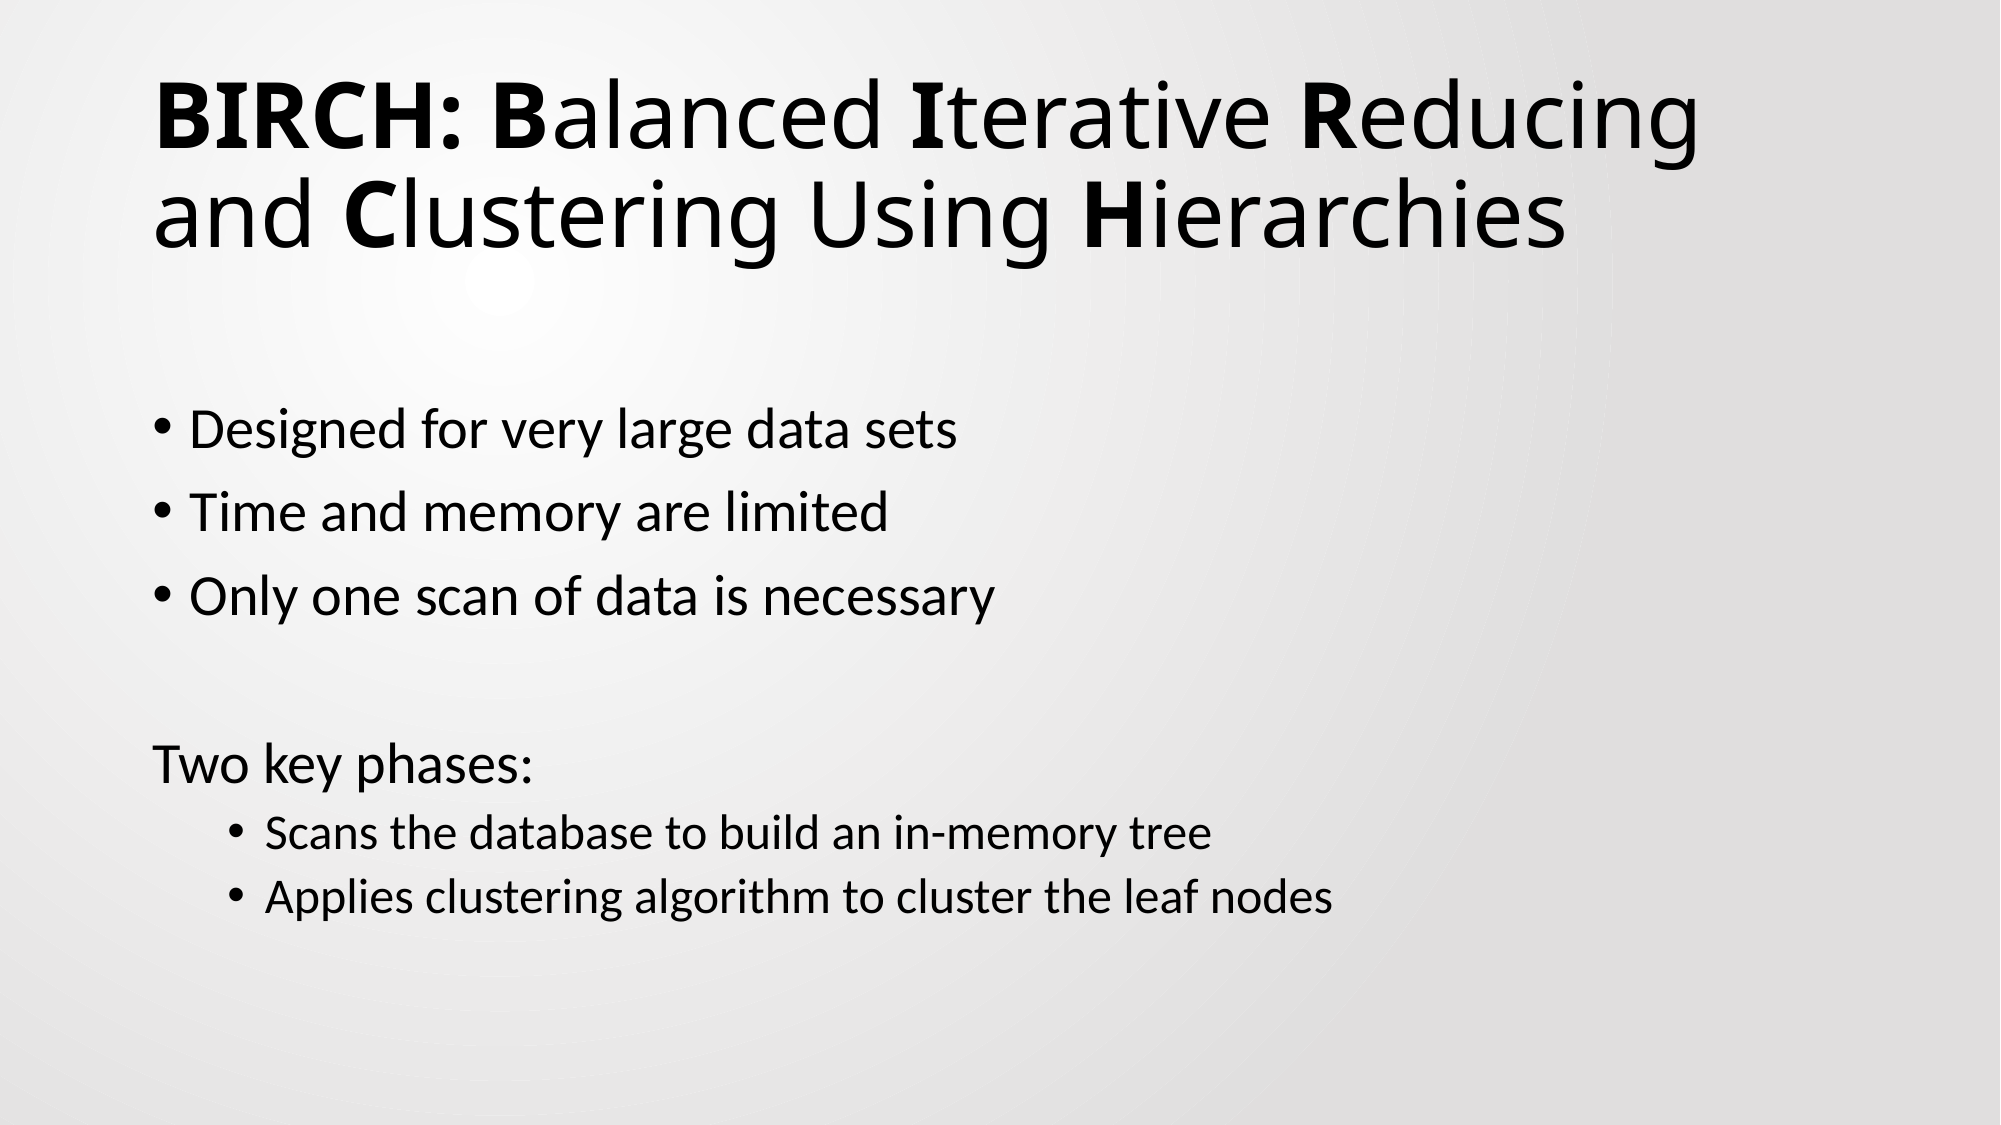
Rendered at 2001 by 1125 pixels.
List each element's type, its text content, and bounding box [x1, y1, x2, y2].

title BIRCH: Balanced Iterative Reducing and Clustering Using Hierarchies [137, 59, 1863, 278]
list Designed for very large data sets Time and memory are limited Only one scan of data is necessary Two key phases: Scans the database to build an in-memory tree Applies clustering algorithm to cluster the leaf nodes [137, 299, 1863, 1014]
